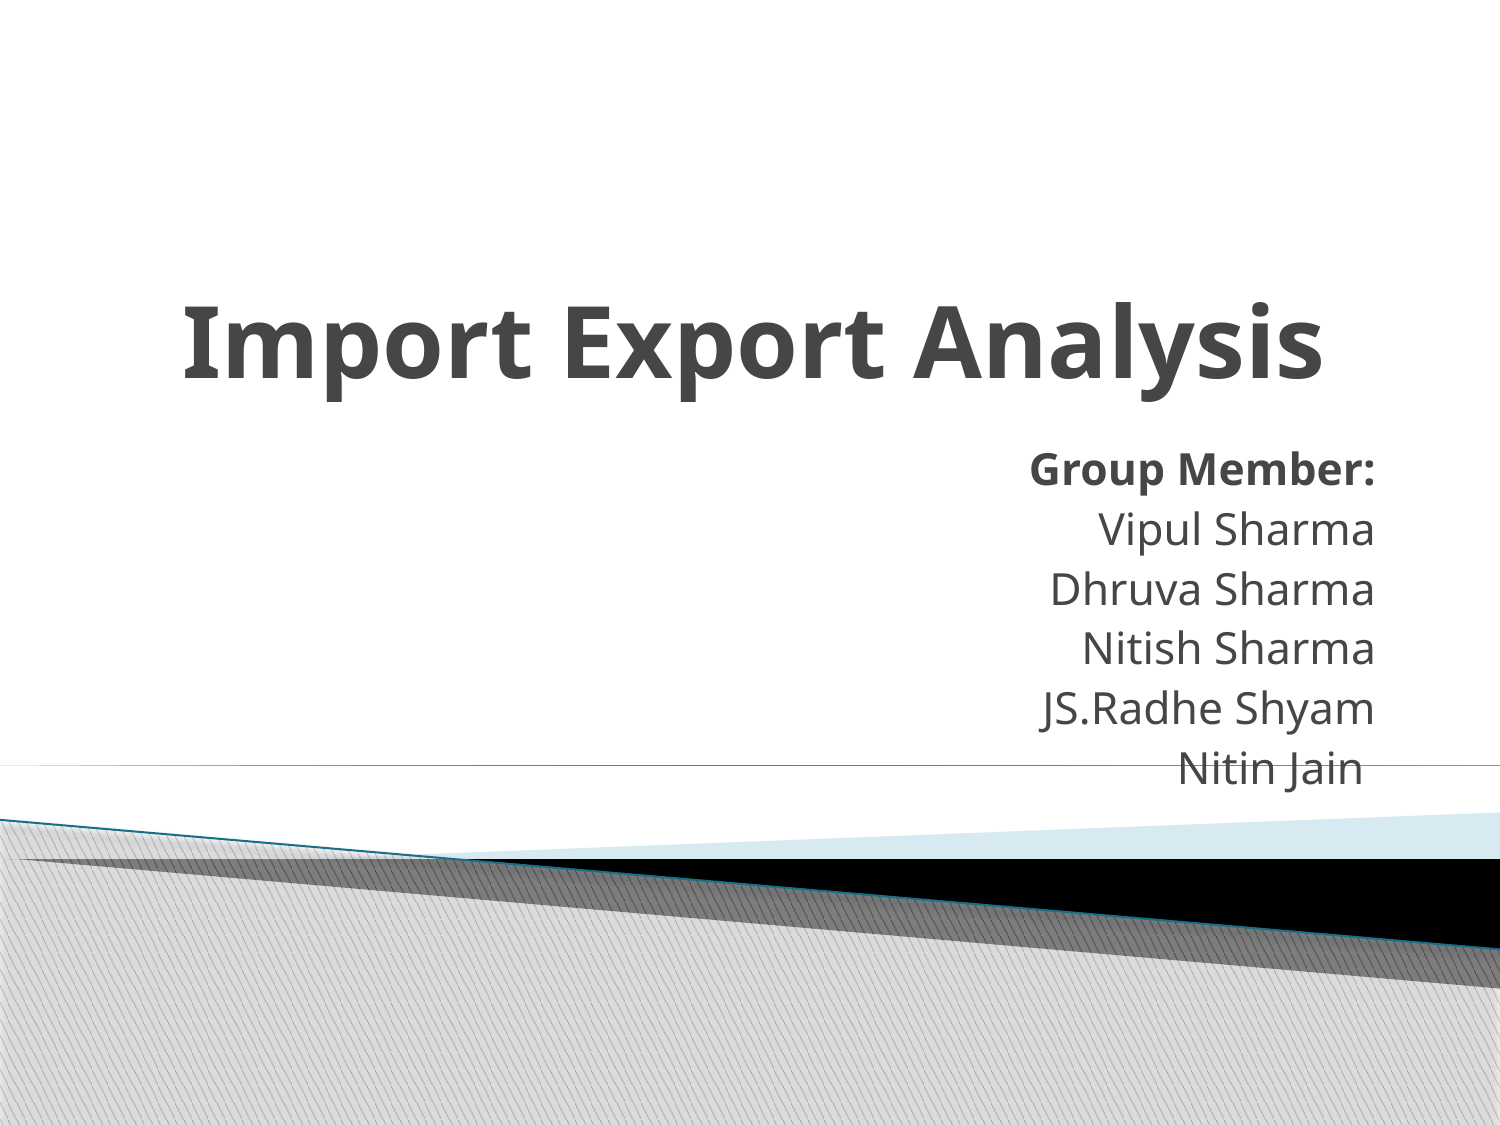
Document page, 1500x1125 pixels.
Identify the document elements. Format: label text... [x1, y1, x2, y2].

picture [5, 859, 1500, 989]
title Import Export Analysis [117, 105, 1393, 406]
subtitle Group Member: Vipul Sharma Dhruva Sharma Nitish Sharma JS.Radhe Shyam Nitin Jain [117, 433, 1393, 803]
